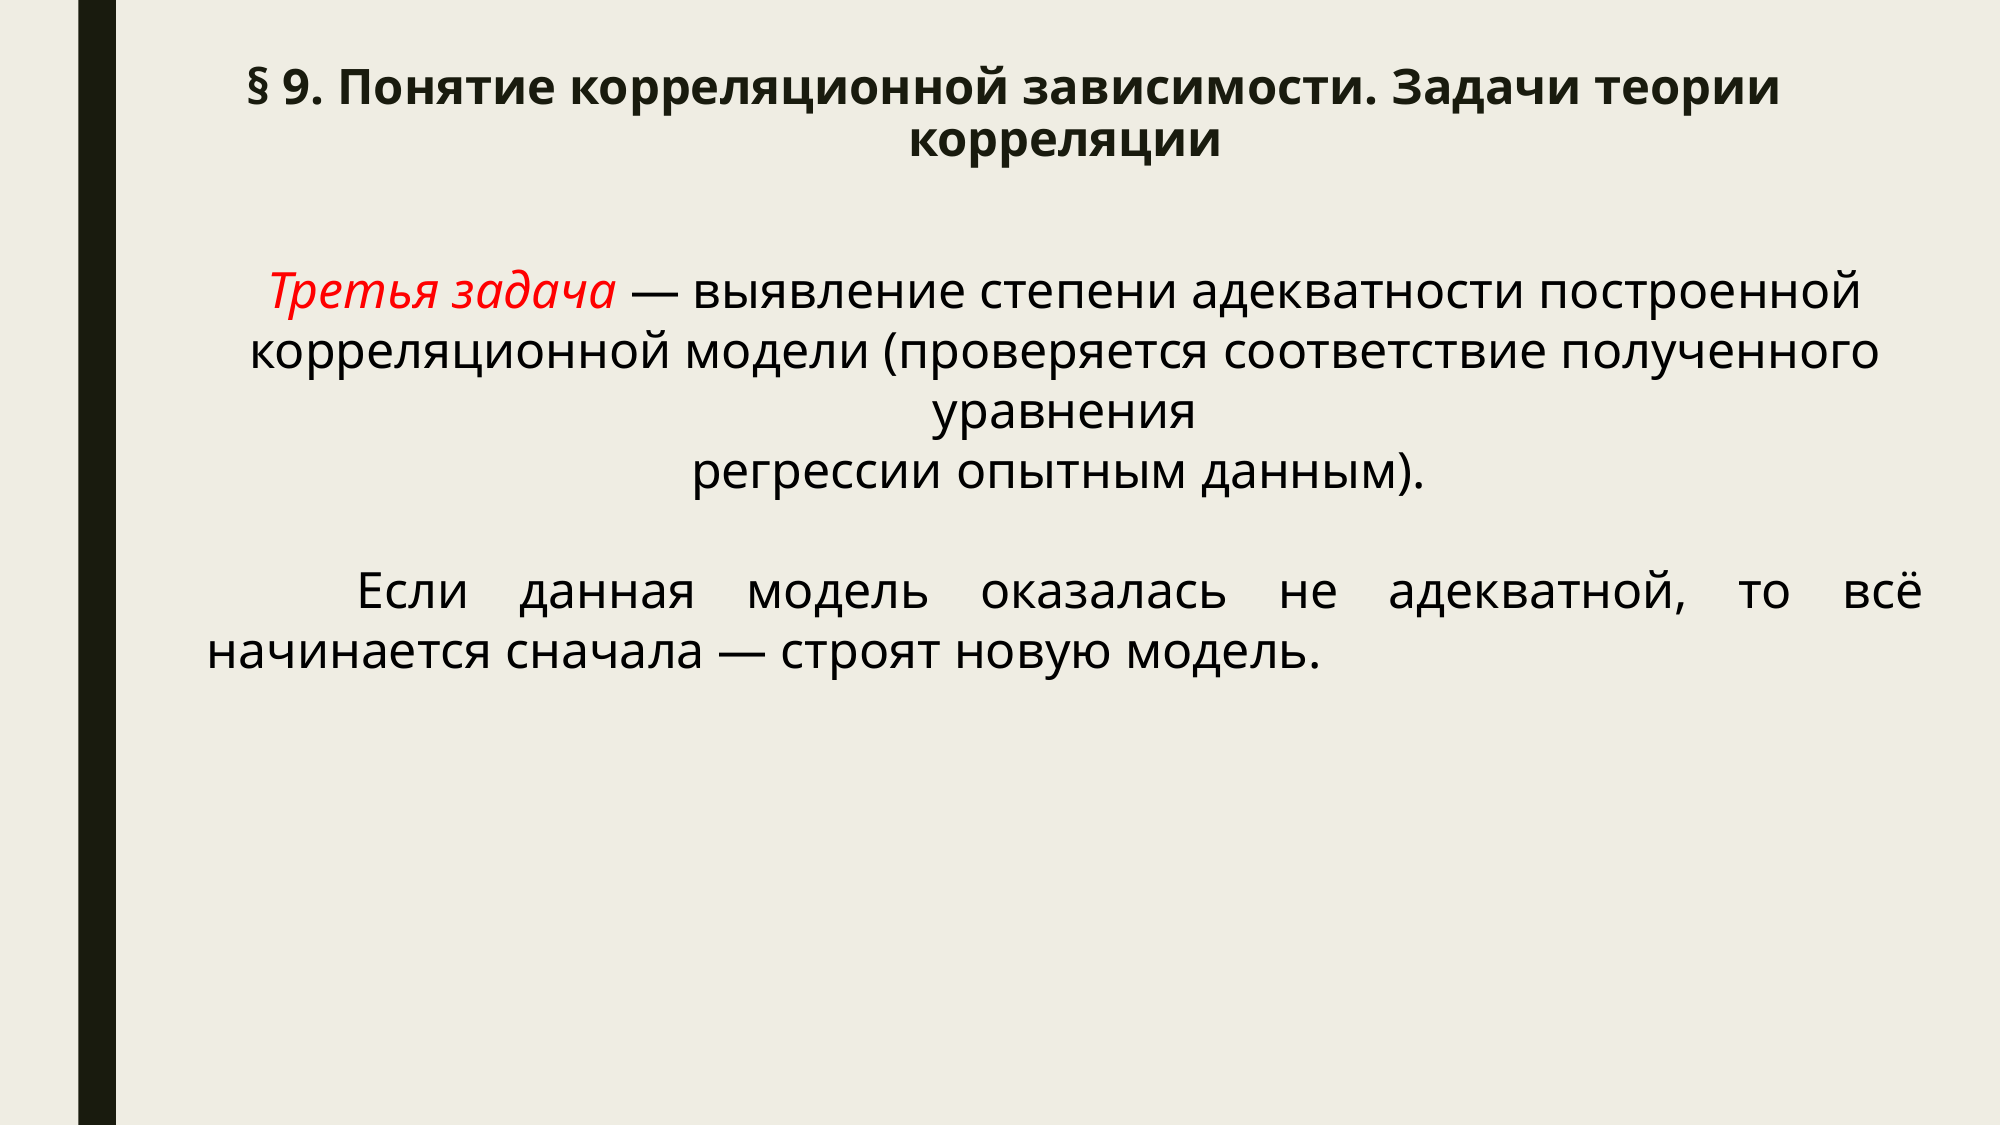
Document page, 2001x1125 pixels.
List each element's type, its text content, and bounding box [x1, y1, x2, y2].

title § 9. Понятие корреляционной зависимости. Задачи теории корреляции [227, 55, 1803, 177]
text_box Третья задача — выявление степени адекватности построенной корреляционной модели (проверяется соответствие полученного уравнения регрессии опытным данным). Если данная модель оказалась не адекватной, то всё начинается сначала — строят новую модель. [191, 251, 1939, 687]
